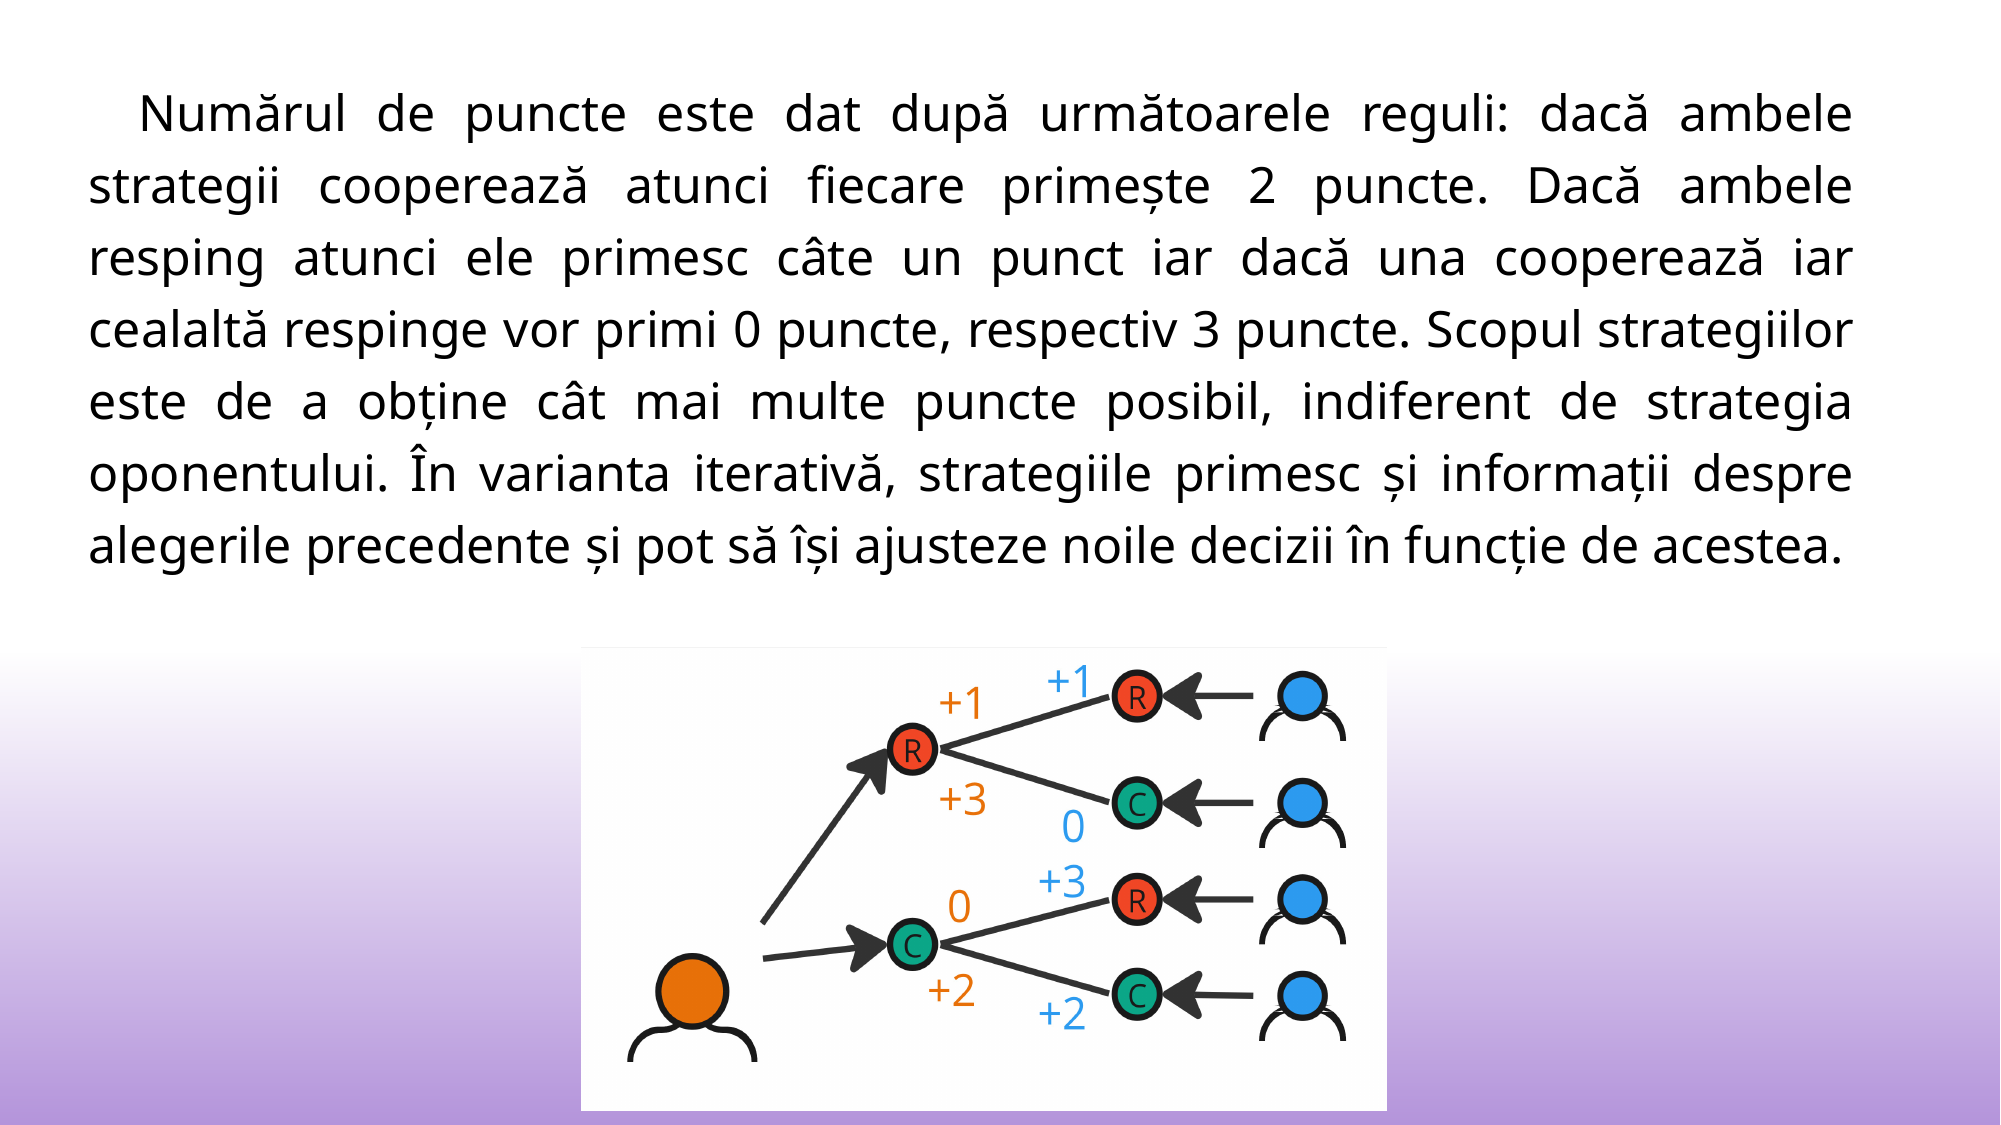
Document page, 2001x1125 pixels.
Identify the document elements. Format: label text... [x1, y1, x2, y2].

text_box Numărul de puncte este dat după următoarele reguli: dacă ambele strategii cooperează atunci fiecare primește 2 puncte. Dacă ambele resping atunci ele primesc câte un punct iar dacă una cooperează iar cealaltă respinge vor primi 0 puncte, respectiv 3 puncte. Scopul strategiilor este de a obține cât mai multe puncte posibil, indiferent de strategia oponentului. În varianta iterativă, strategiile primesc și informații despre alegerile precedente și pot să își ajusteze noile decizii în funcție de acestea. [73, 62, 1871, 642]
list [123, 642, 1844, 1016]
picture [581, 647, 1387, 1111]
